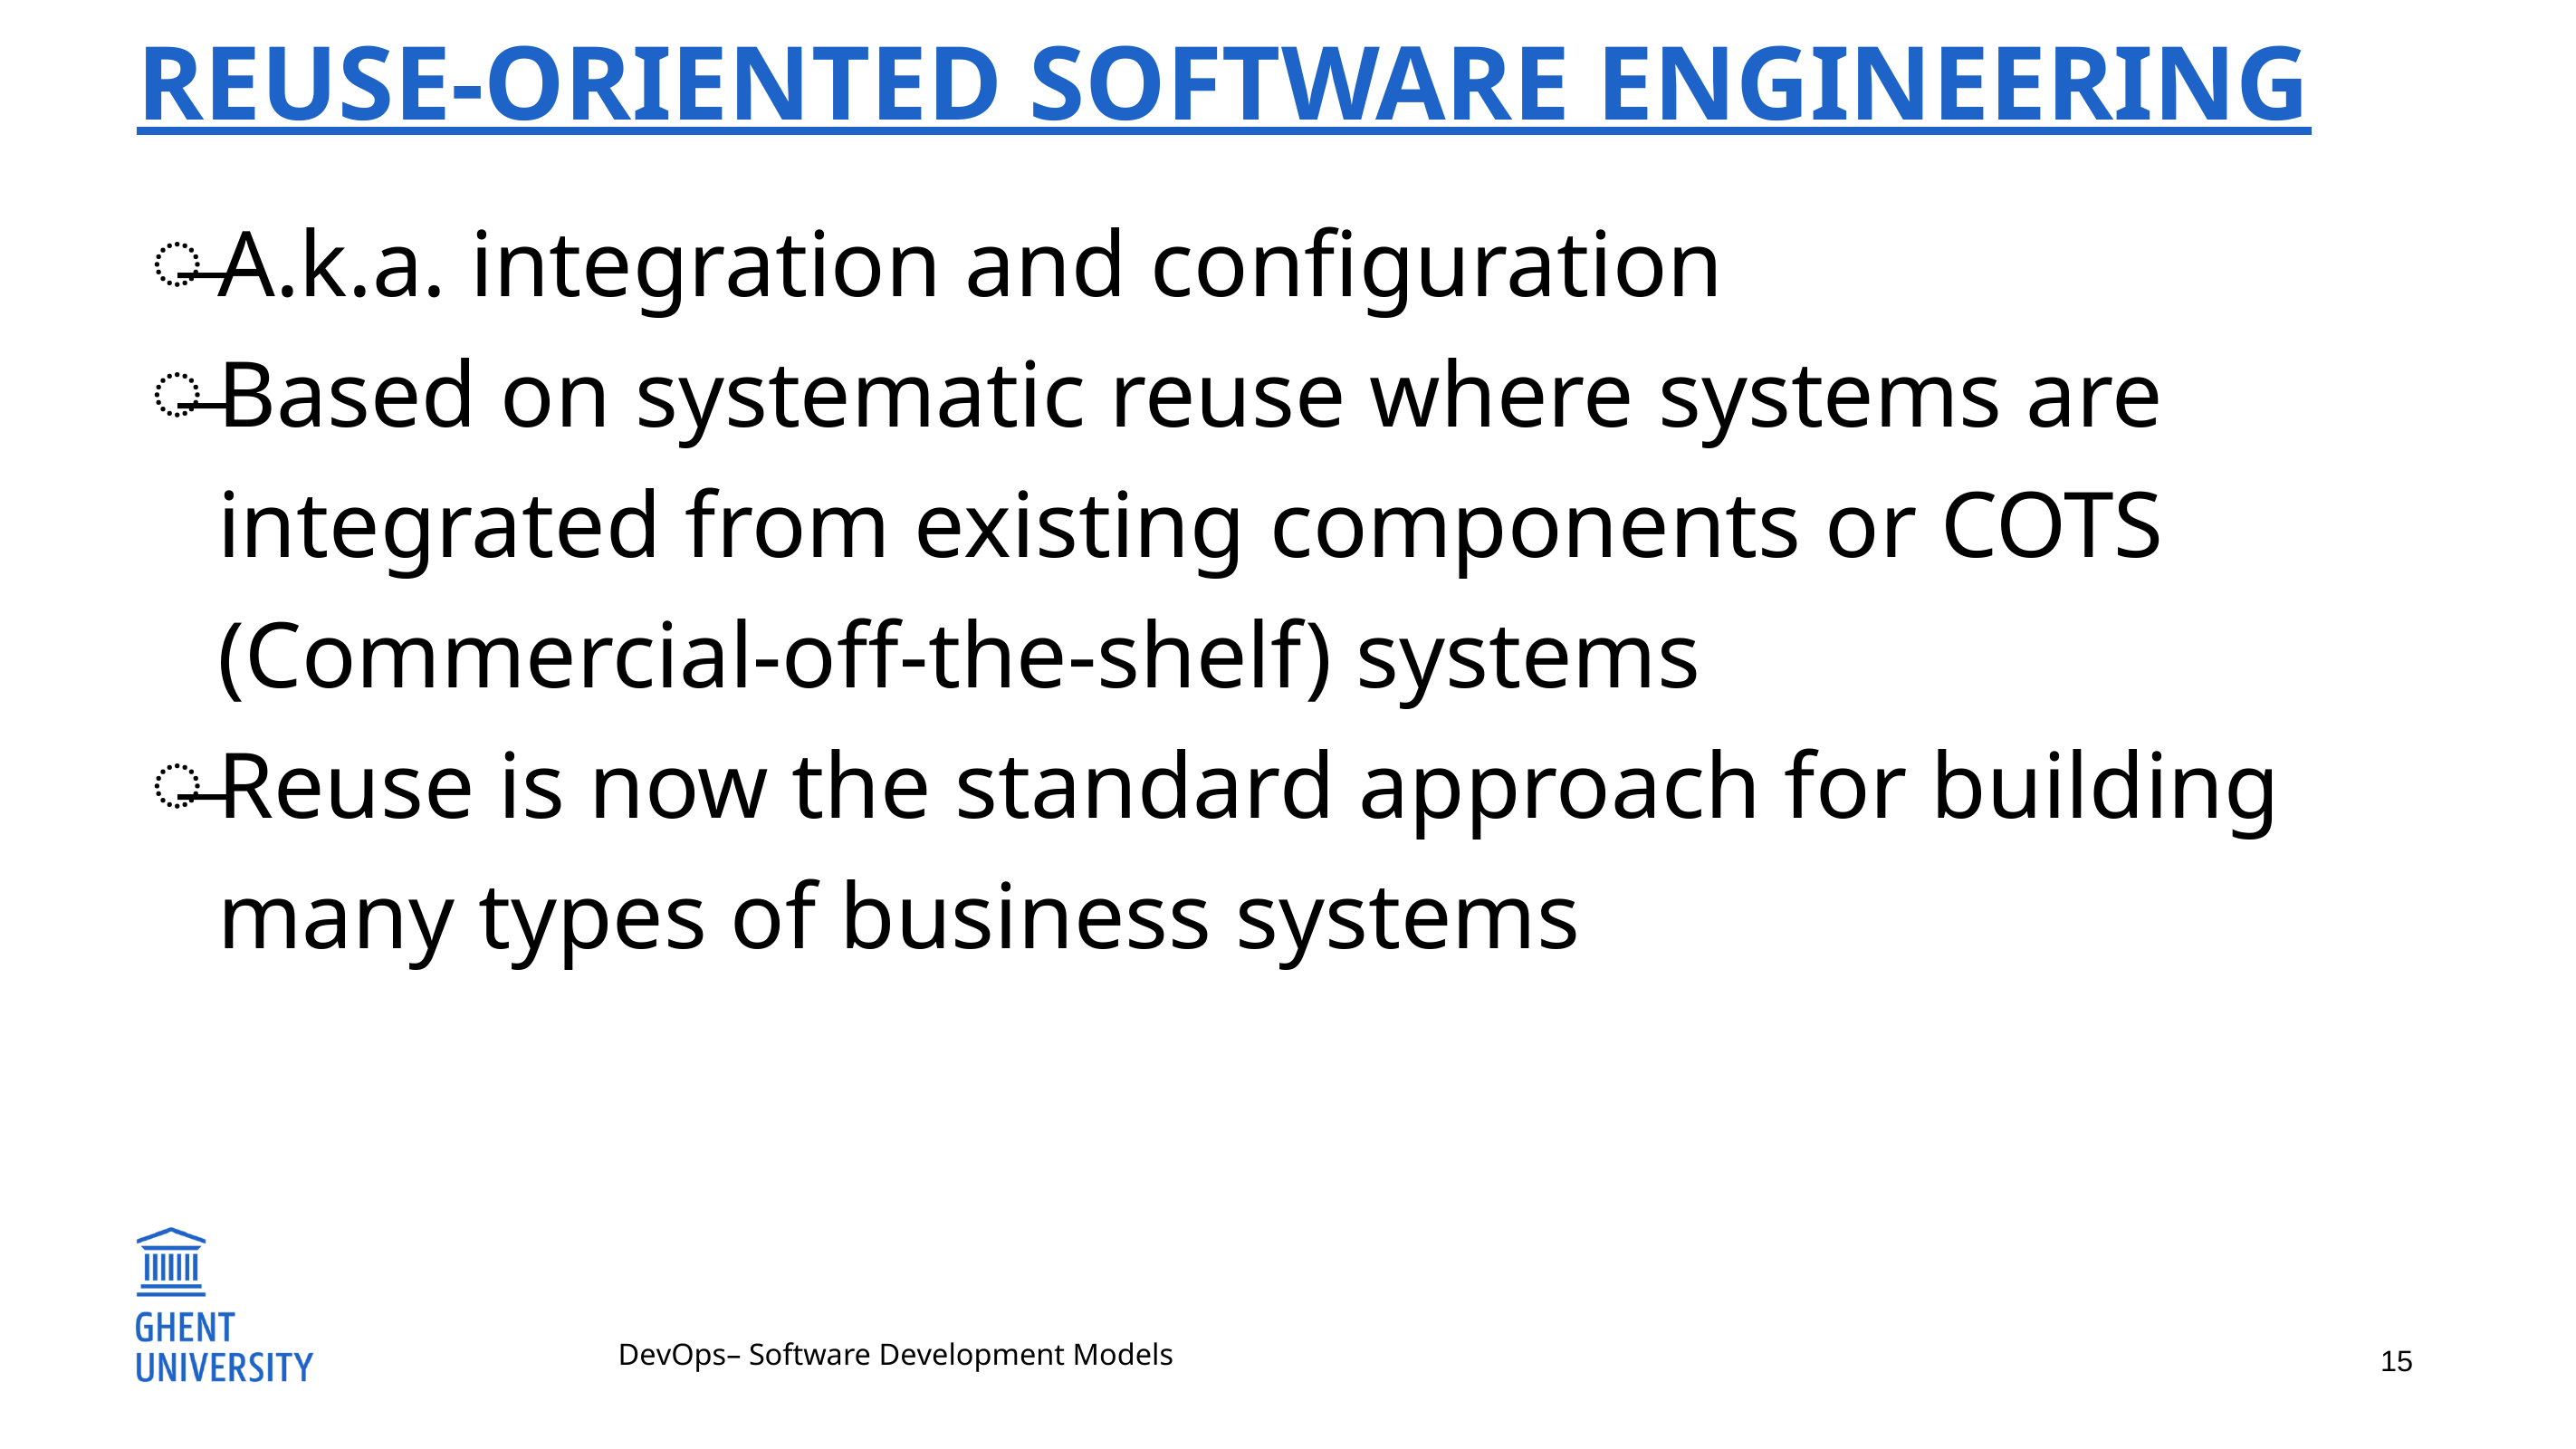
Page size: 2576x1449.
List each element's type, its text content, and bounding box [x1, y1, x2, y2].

title Reuse-oriented software engineering [123, 20, 2456, 149]
picture [68, 1175, 411, 1449]
list A.k.a. integration and configuration Based on systematic reuse where systems are integrated from existing components or COTS (Commercial-off-the-shelf) systems Reuse is now the standard approach for building many types of business systems [124, 177, 2508, 1173]
